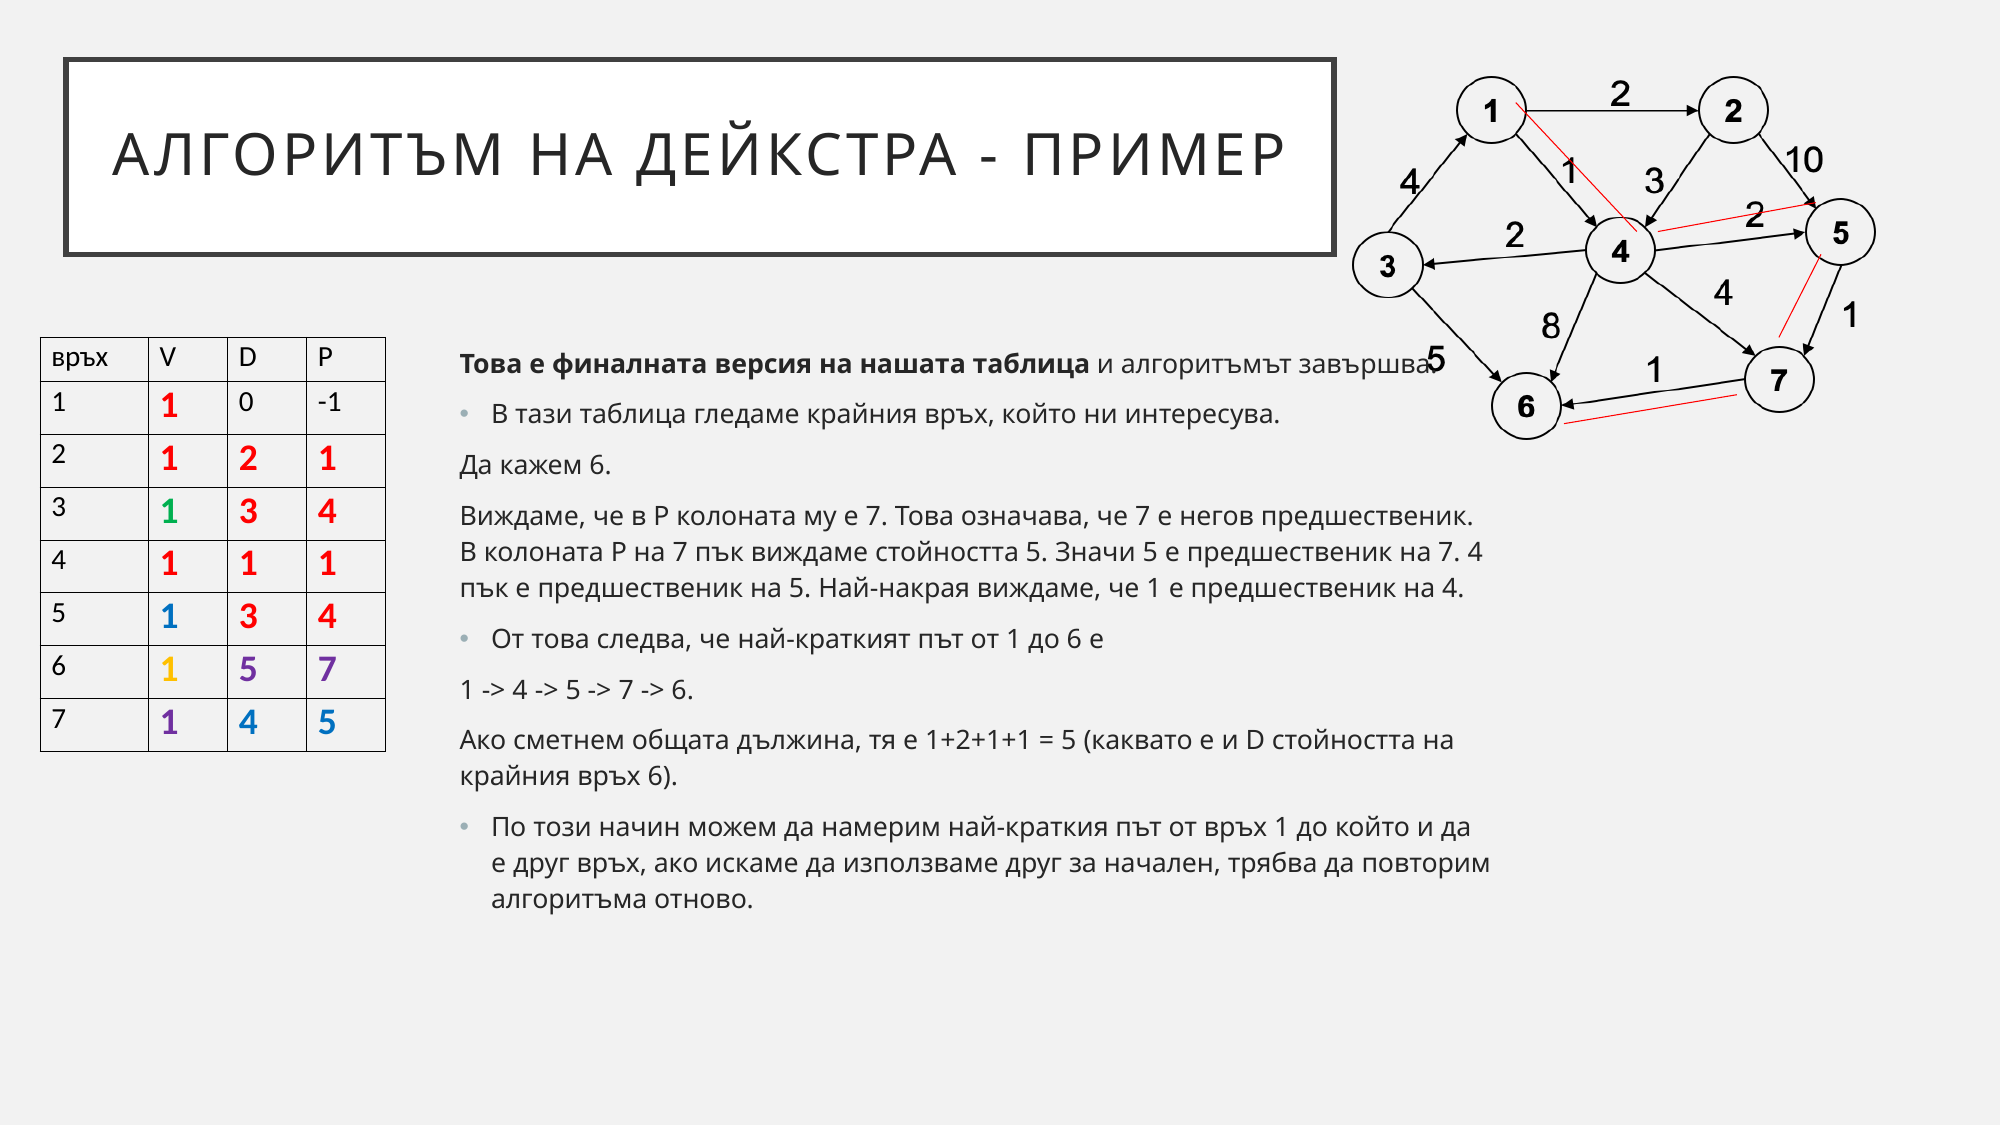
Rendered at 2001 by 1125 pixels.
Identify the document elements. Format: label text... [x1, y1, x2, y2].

table_cell 1 [149, 646, 227, 698]
table_cell 1 [307, 541, 385, 592]
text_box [1515, 102, 1637, 232]
table_cell 6 [41, 646, 148, 698]
title алгоритъм на Дейкстра - Пример [63, 57, 1337, 257]
table_cell 5 [307, 699, 385, 751]
table_cell 2 [228, 435, 306, 487]
table_cell 4 [307, 488, 385, 540]
table_cell 2 [41, 435, 148, 487]
text_box Това е финалната версия на нашата таблица и алгоритъмът завършва. В тази таблица гледаме крайния връх, който ни интересува. Да кажем 6. Виждаме, че в P колоната му е 7. Това означава, че 7 е негов предшественик. В колоната P на 7 пък виждаме стойността 5. Значи 5 е предшественик на 7. 4 пък е предшественик на 5. Най-накрая виждаме, че 1 е предшественик на 4. От това следва, че най-краткият път от 1 до 6 е 1 -> 4 -> 5 -> 7 -> 6. Ако сметнем общата дължина, тя е 1+2+1+1 = 5 (каквато е и D стойността на крайния връх 6). По този начин можем да намерим най-краткия път от връх 1 до който и да е друг връх, ако искаме да използваме друг за начален, трябва да повторим алгоритъма отново. [444, 337, 1506, 959]
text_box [1563, 394, 1737, 424]
table_header връх [41, 338, 148, 381]
table_cell 4 [41, 541, 148, 592]
table_header P [307, 338, 385, 381]
table_cell 3 [228, 488, 306, 540]
table_cell 1 [149, 488, 227, 540]
table_cell 7 [41, 699, 148, 751]
table_cell 4 [228, 699, 306, 751]
table_cell 3 [41, 488, 148, 540]
table_cell 0 [228, 382, 306, 434]
table_cell 1 [149, 593, 227, 645]
table_cell 1 [149, 435, 227, 487]
table_cell 5 [41, 593, 148, 645]
table_cell 1 [149, 699, 227, 751]
table_cell 5 [228, 646, 306, 698]
table_cell 7 [307, 646, 385, 698]
table_header D [228, 338, 306, 381]
table_cell 1 [228, 541, 306, 592]
table_cell 1 [149, 541, 227, 592]
table_cell 1 [41, 382, 148, 434]
picture [1352, 59, 1884, 443]
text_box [1657, 202, 1816, 232]
table_cell -1 [307, 382, 385, 434]
table_cell 1 [307, 435, 385, 487]
table_cell 3 [228, 593, 306, 645]
table_header V [149, 338, 227, 381]
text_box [1778, 254, 1822, 338]
table_cell 1 [149, 382, 227, 434]
table_cell 4 [307, 593, 385, 645]
